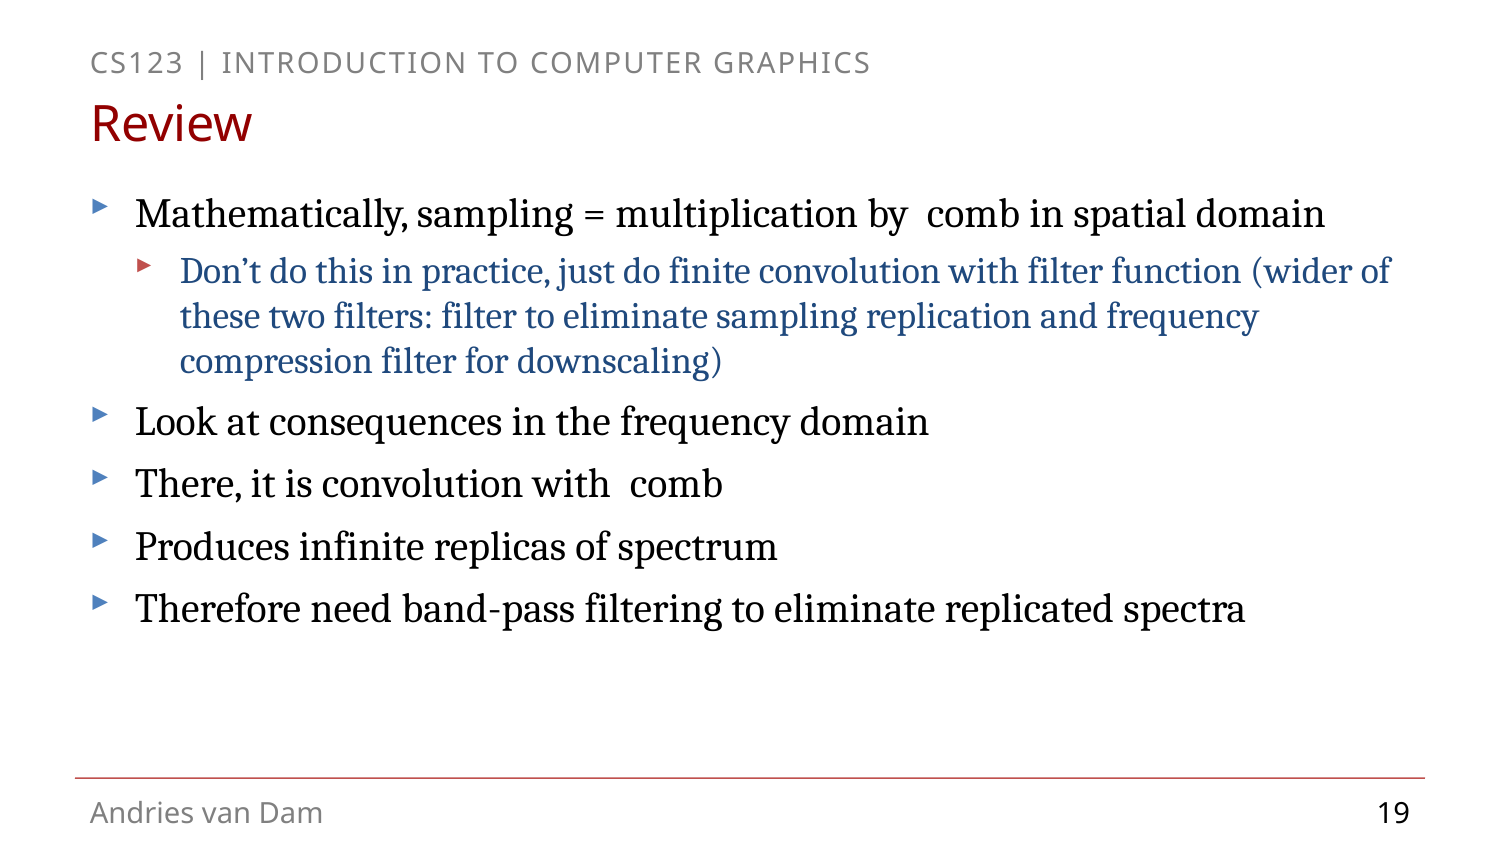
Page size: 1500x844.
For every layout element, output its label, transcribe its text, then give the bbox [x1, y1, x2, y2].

title Review [75, 84, 1425, 160]
slide_number 19 [1224, 787, 1425, 827]
